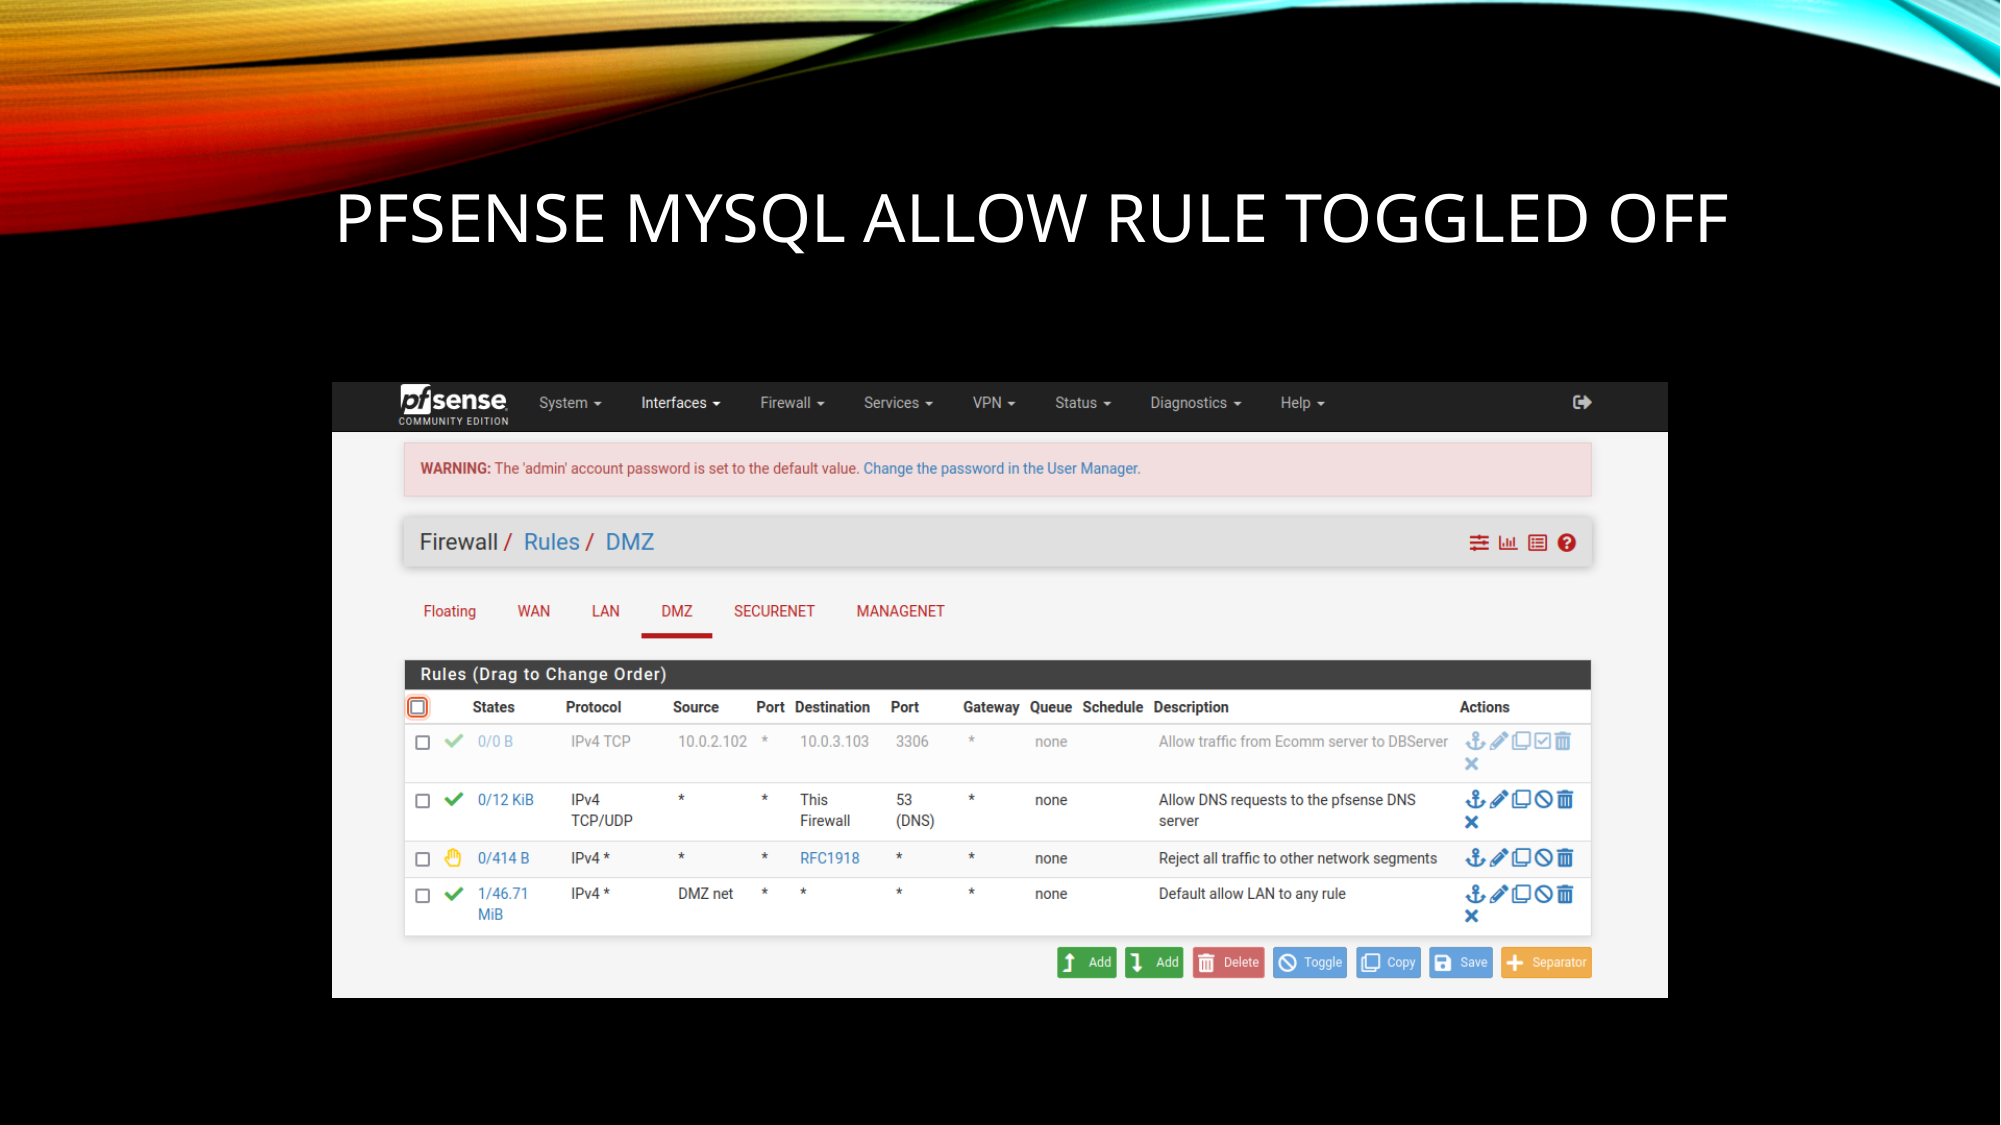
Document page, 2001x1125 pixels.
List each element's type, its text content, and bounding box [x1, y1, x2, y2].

title Pfsense MYSQL Allow Rule Toggled OFF [188, 114, 1746, 327]
picture [0, 0, 2000, 237]
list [331, 381, 1668, 999]
